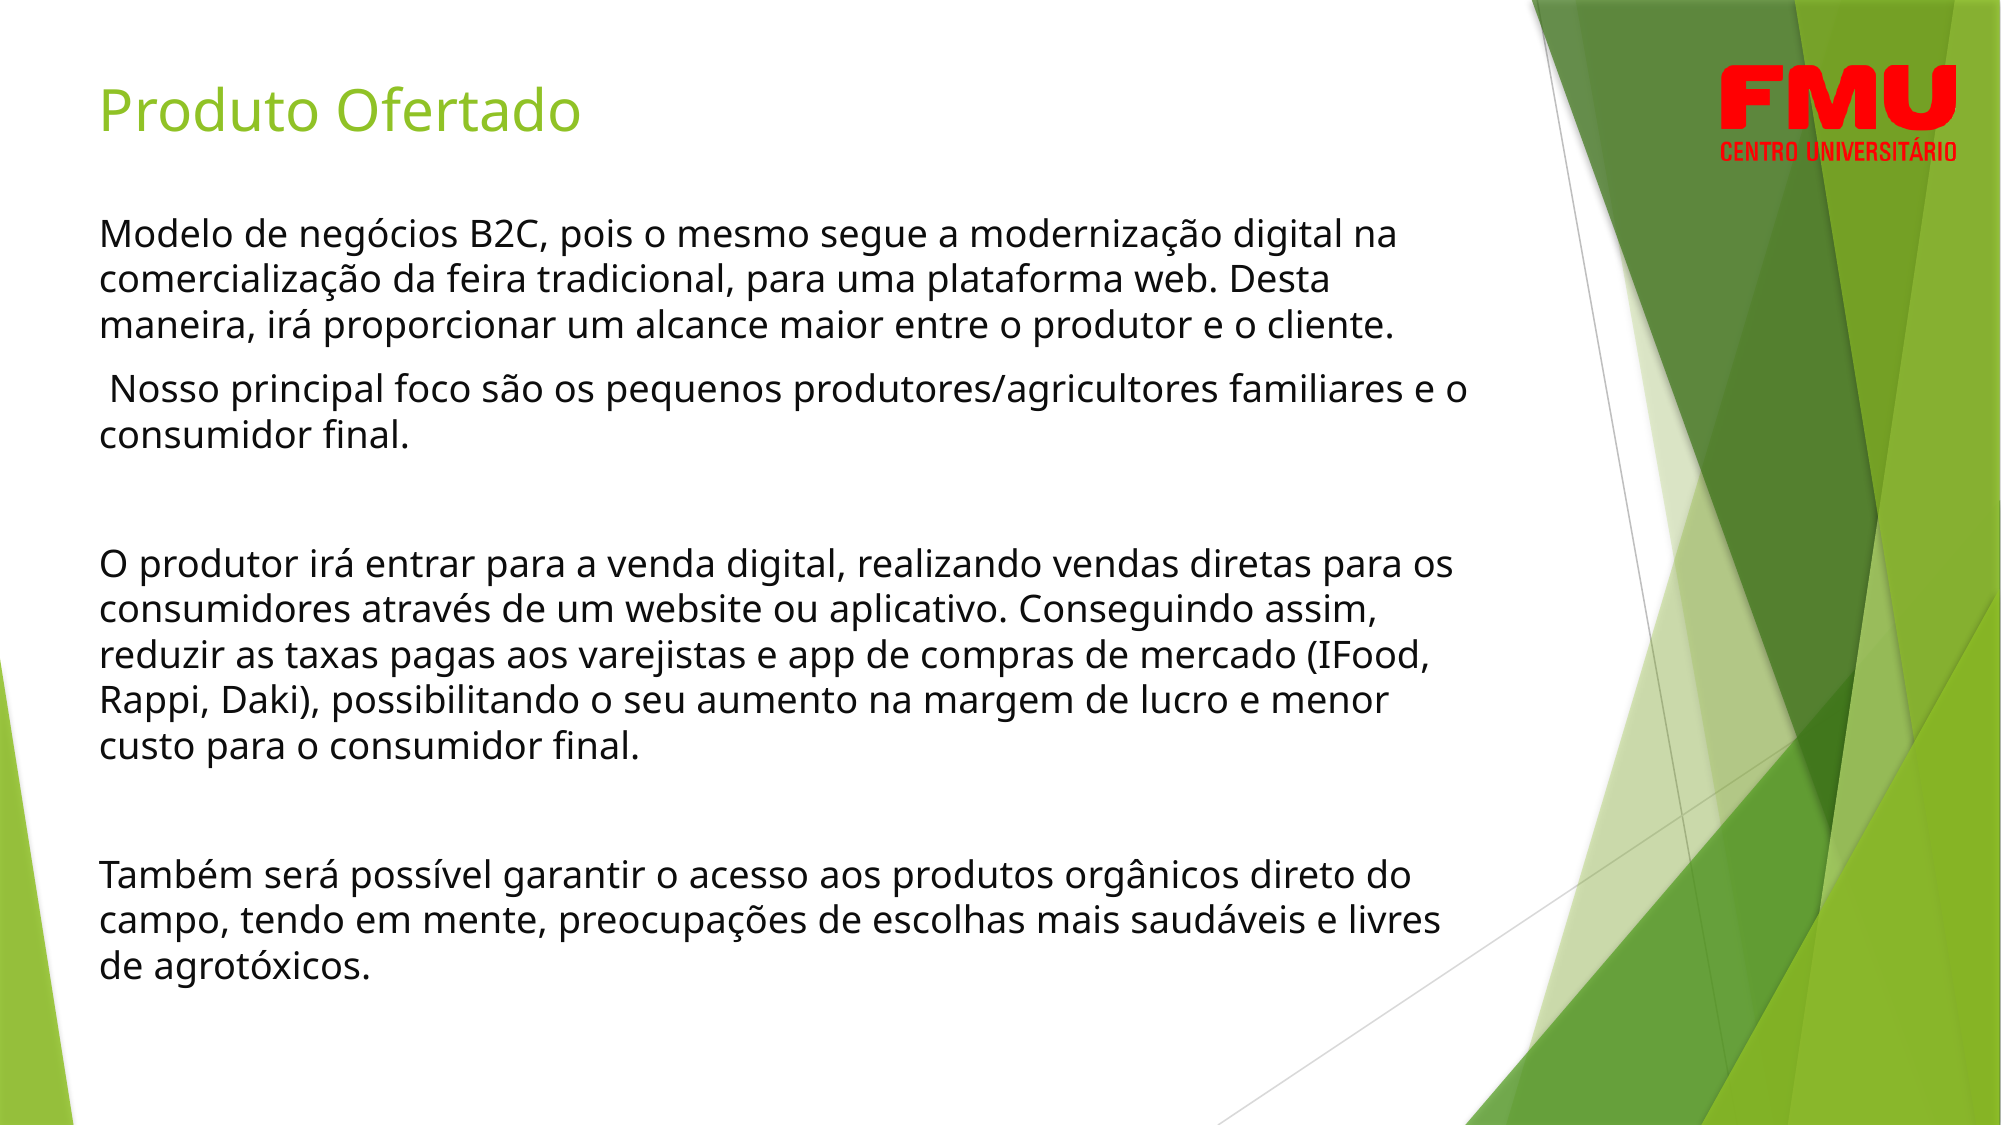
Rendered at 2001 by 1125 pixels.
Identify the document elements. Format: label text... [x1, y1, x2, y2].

title Produto Ofertado [83, 65, 1189, 162]
list Modelo de negócios B2C, pois o mesmo segue a modernização digital na comercialização da feira tradicional, para uma plataforma web. Desta maneira, irá proporcionar um alcance maior entre o produtor e o cliente. Nosso principal foco são os pequenos produtores/agricultores familiares e o consumidor final. O produtor irá entrar para a venda digital, realizando vendas diretas para os consumidores através de um website ou aplicativo. Conseguindo assim, reduzir as taxas pagas aos varejistas e app de compras de mercado (IFood, Rappi, Daki), possibilitando o seu aumento na margem de lucro e menor custo para o consumidor final. Também será possível garantir o acesso aos produtos orgânicos direto do campo, tendo em mente, preocupações de escolhas mais saudáveis e livres de agrotóxicos. [83, 201, 1495, 1000]
picture [1720, 65, 1957, 161]
